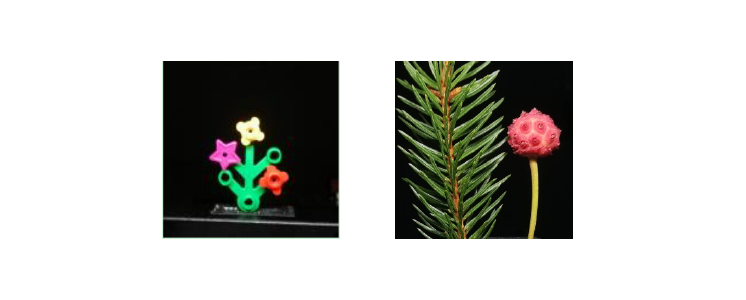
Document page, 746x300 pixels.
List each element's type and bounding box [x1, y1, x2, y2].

picture [394, 61, 573, 239]
picture [162, 61, 340, 239]
